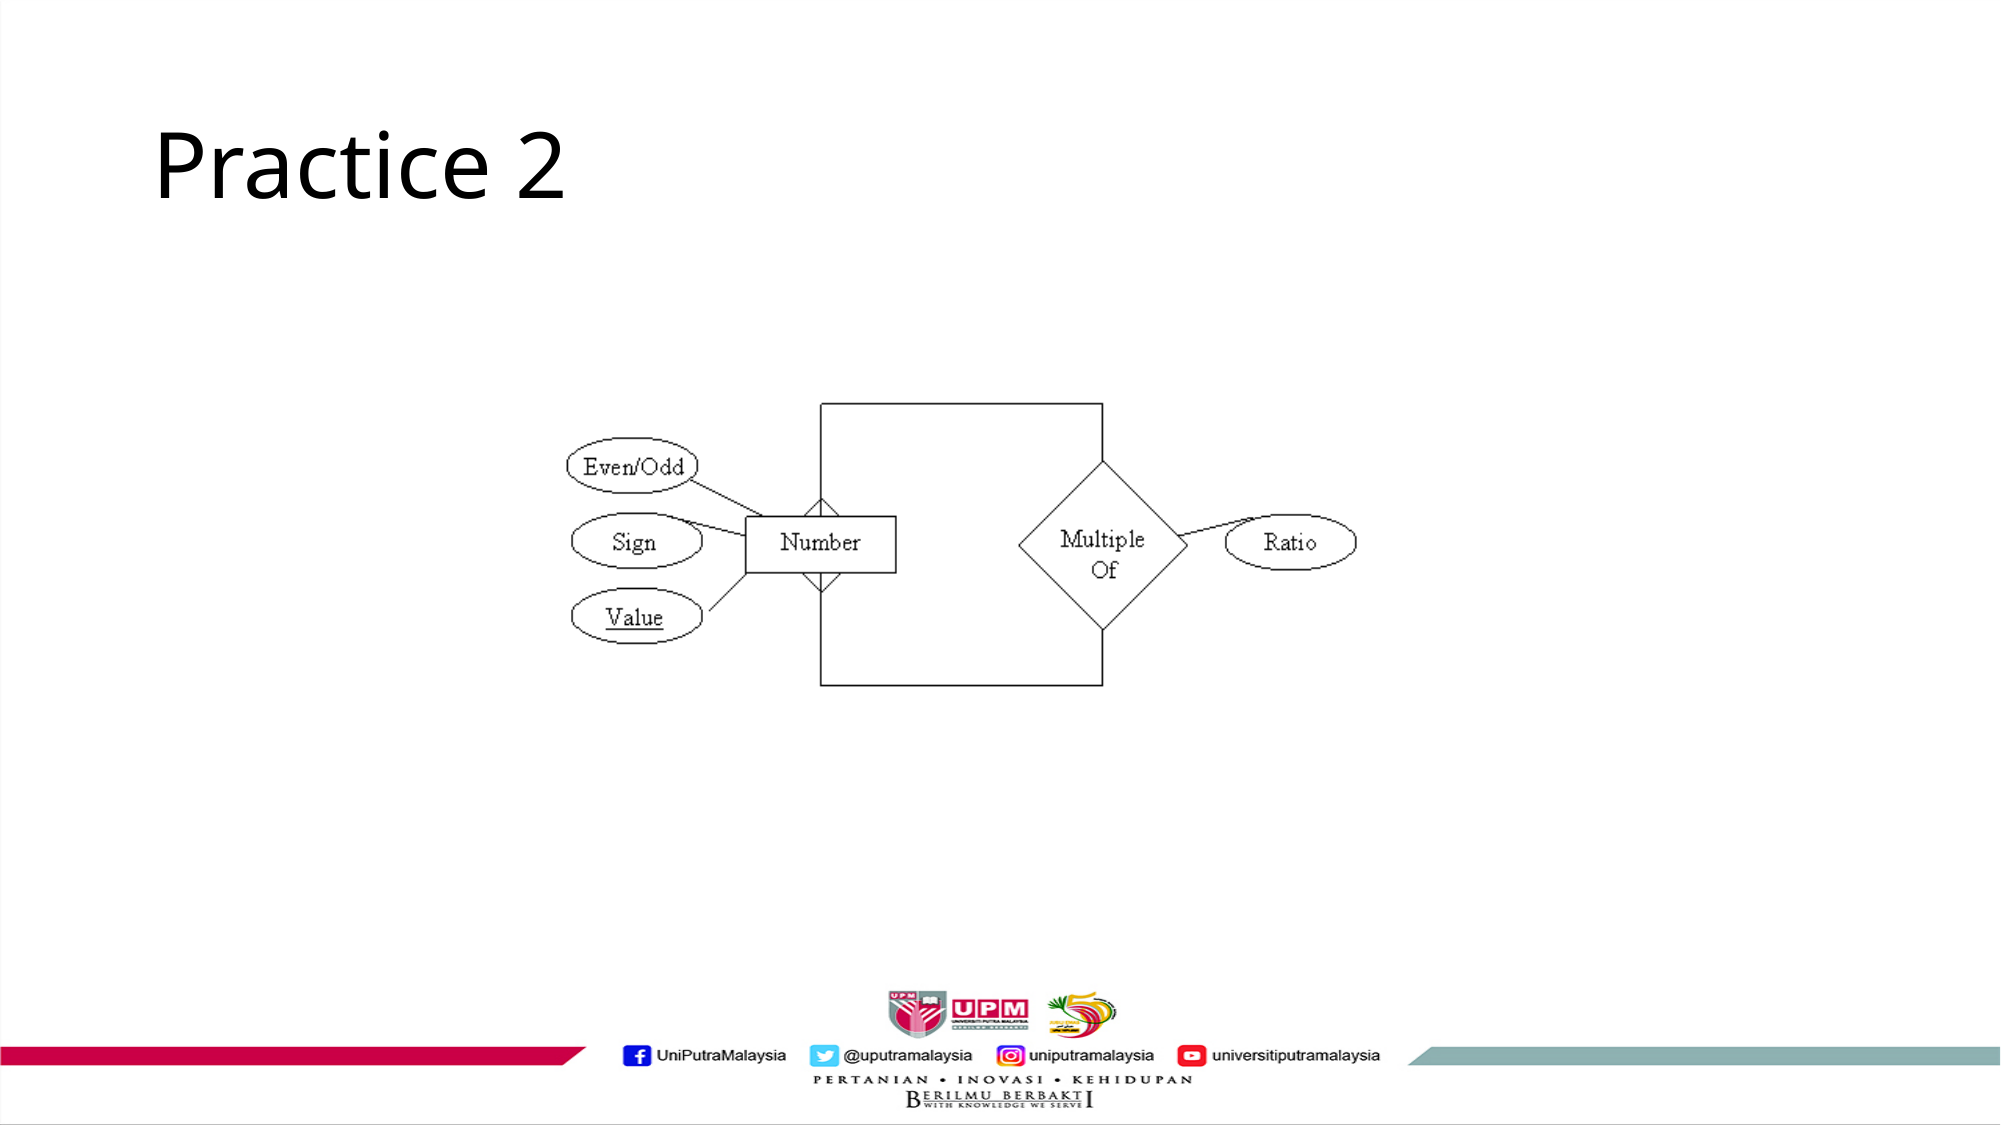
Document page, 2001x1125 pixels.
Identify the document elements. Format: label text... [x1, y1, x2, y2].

title Practice 2 [137, 59, 1863, 278]
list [484, 386, 1385, 743]
picture [0, 0, 2001, 1125]
